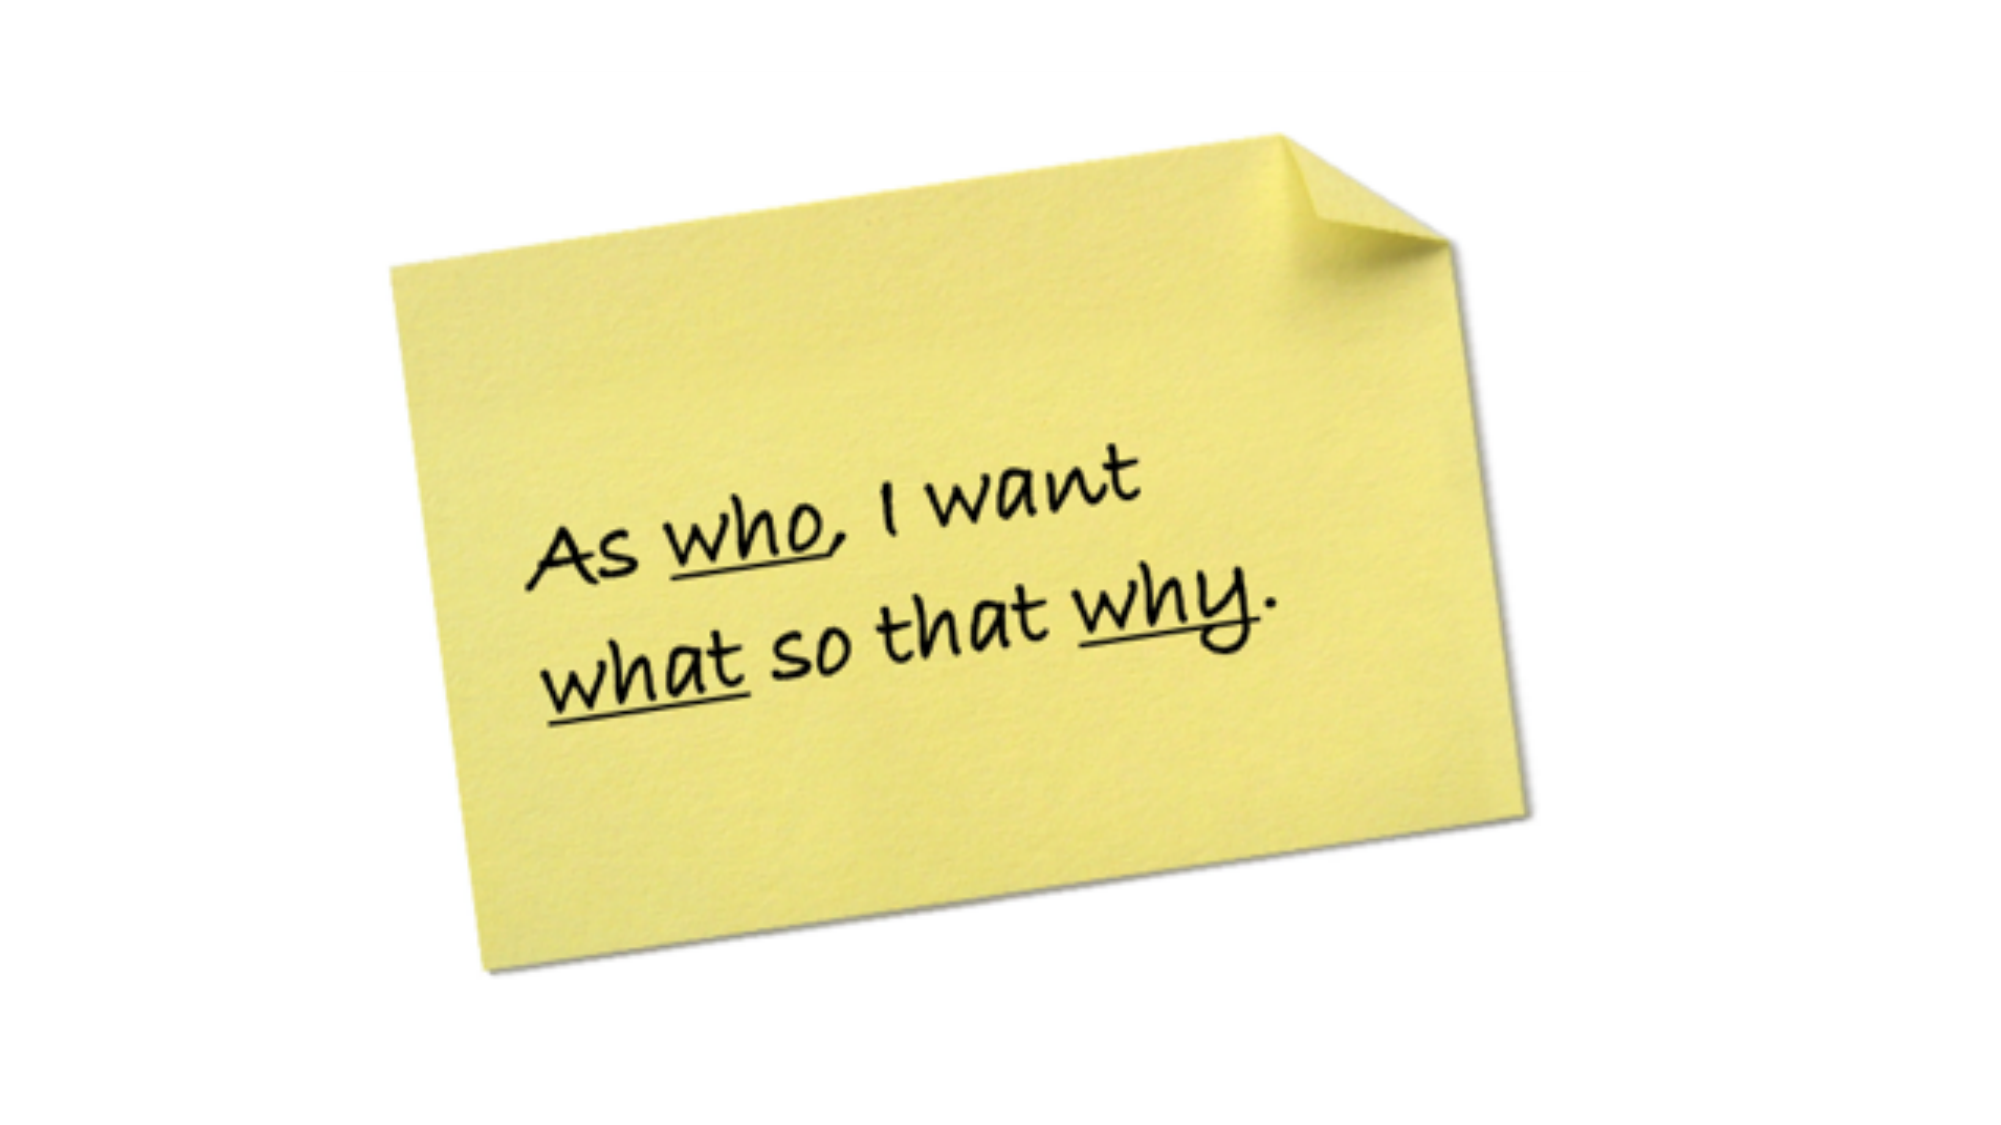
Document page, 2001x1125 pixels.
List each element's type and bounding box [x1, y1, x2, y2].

picture [334, 70, 1591, 1033]
